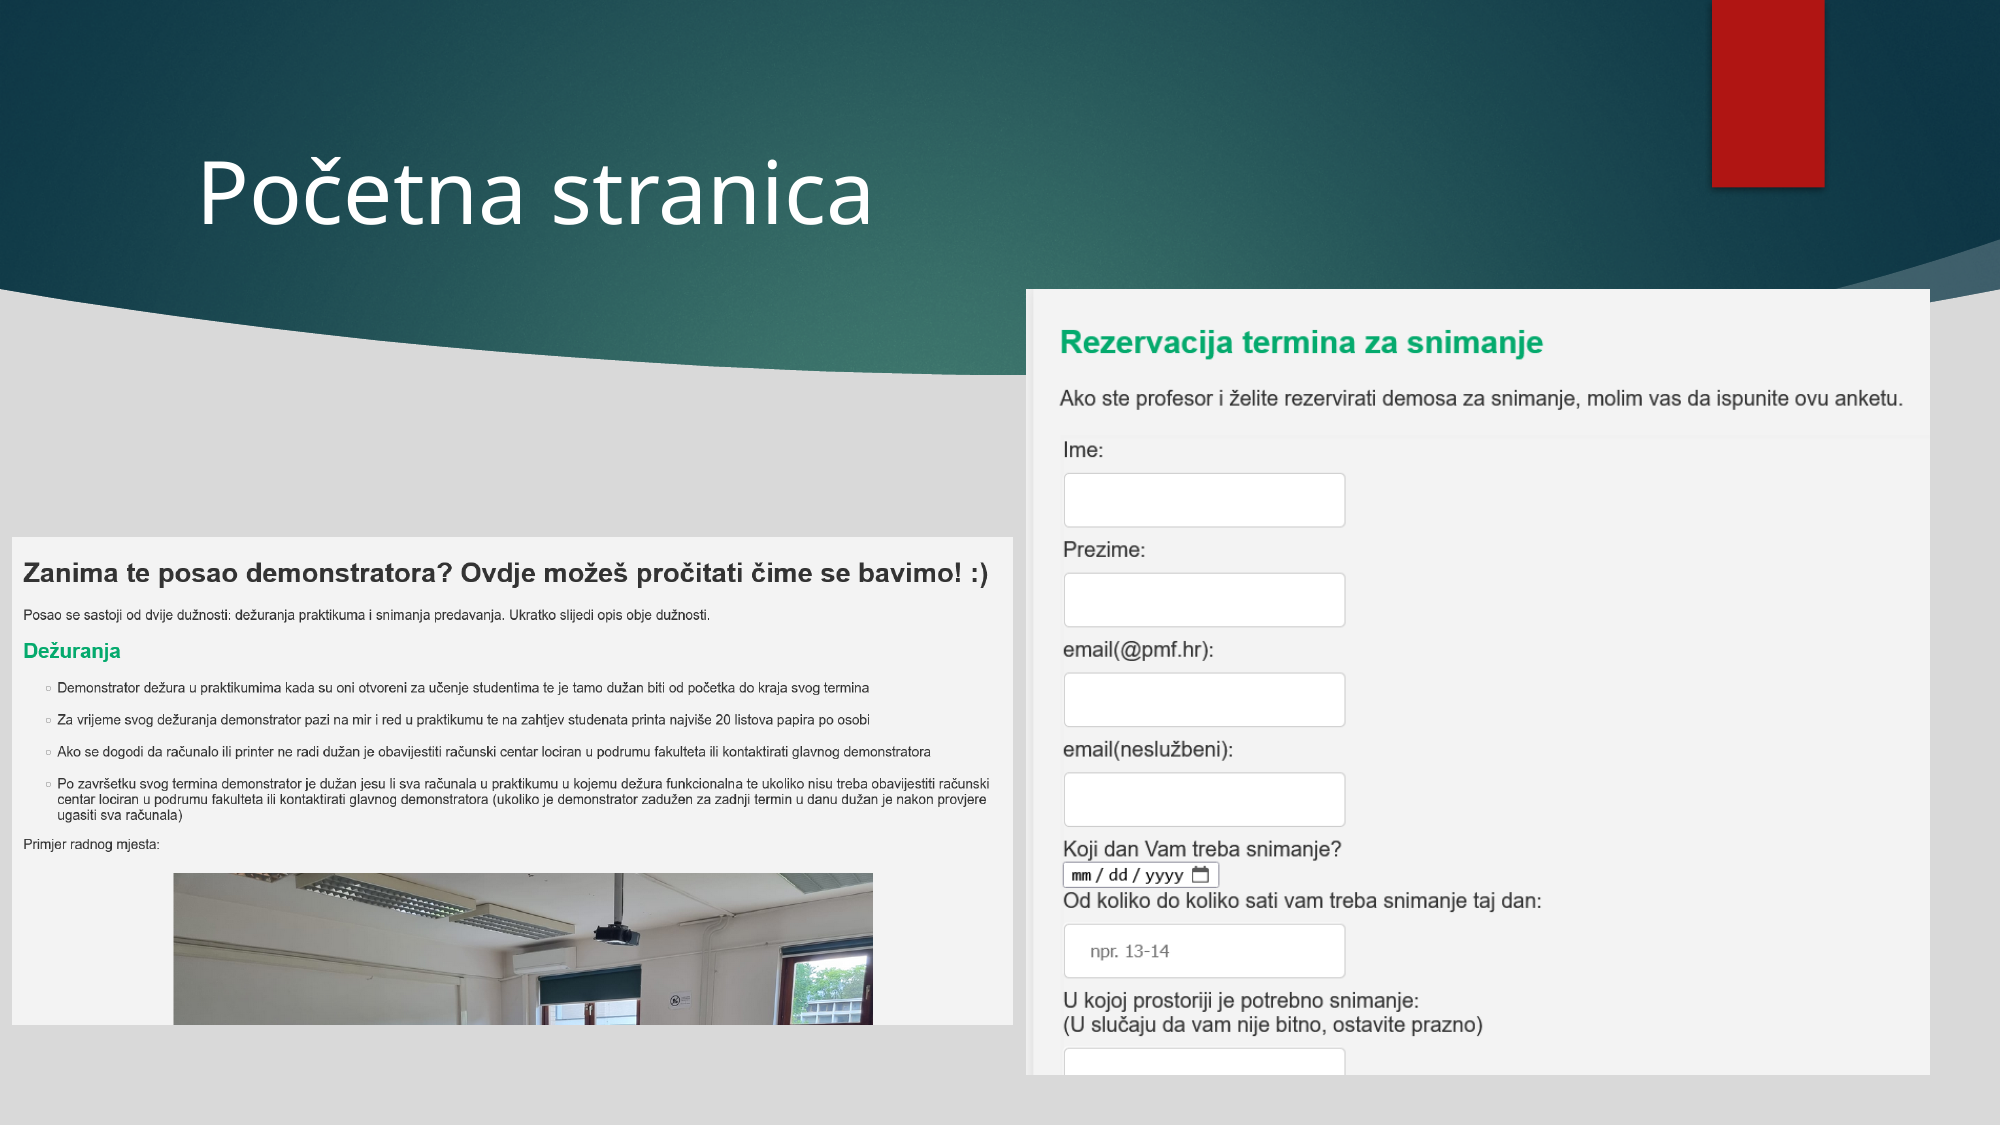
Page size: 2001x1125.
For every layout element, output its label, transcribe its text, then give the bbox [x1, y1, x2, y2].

text_box [1711, 0, 1825, 188]
title Početna stranica [181, 74, 1649, 304]
text_box [1842, 239, 2000, 301]
text_box [0, 0, 2000, 375]
text_box [0, 289, 2000, 1125]
picture [1025, 288, 1930, 1075]
picture [12, 537, 1014, 1026]
